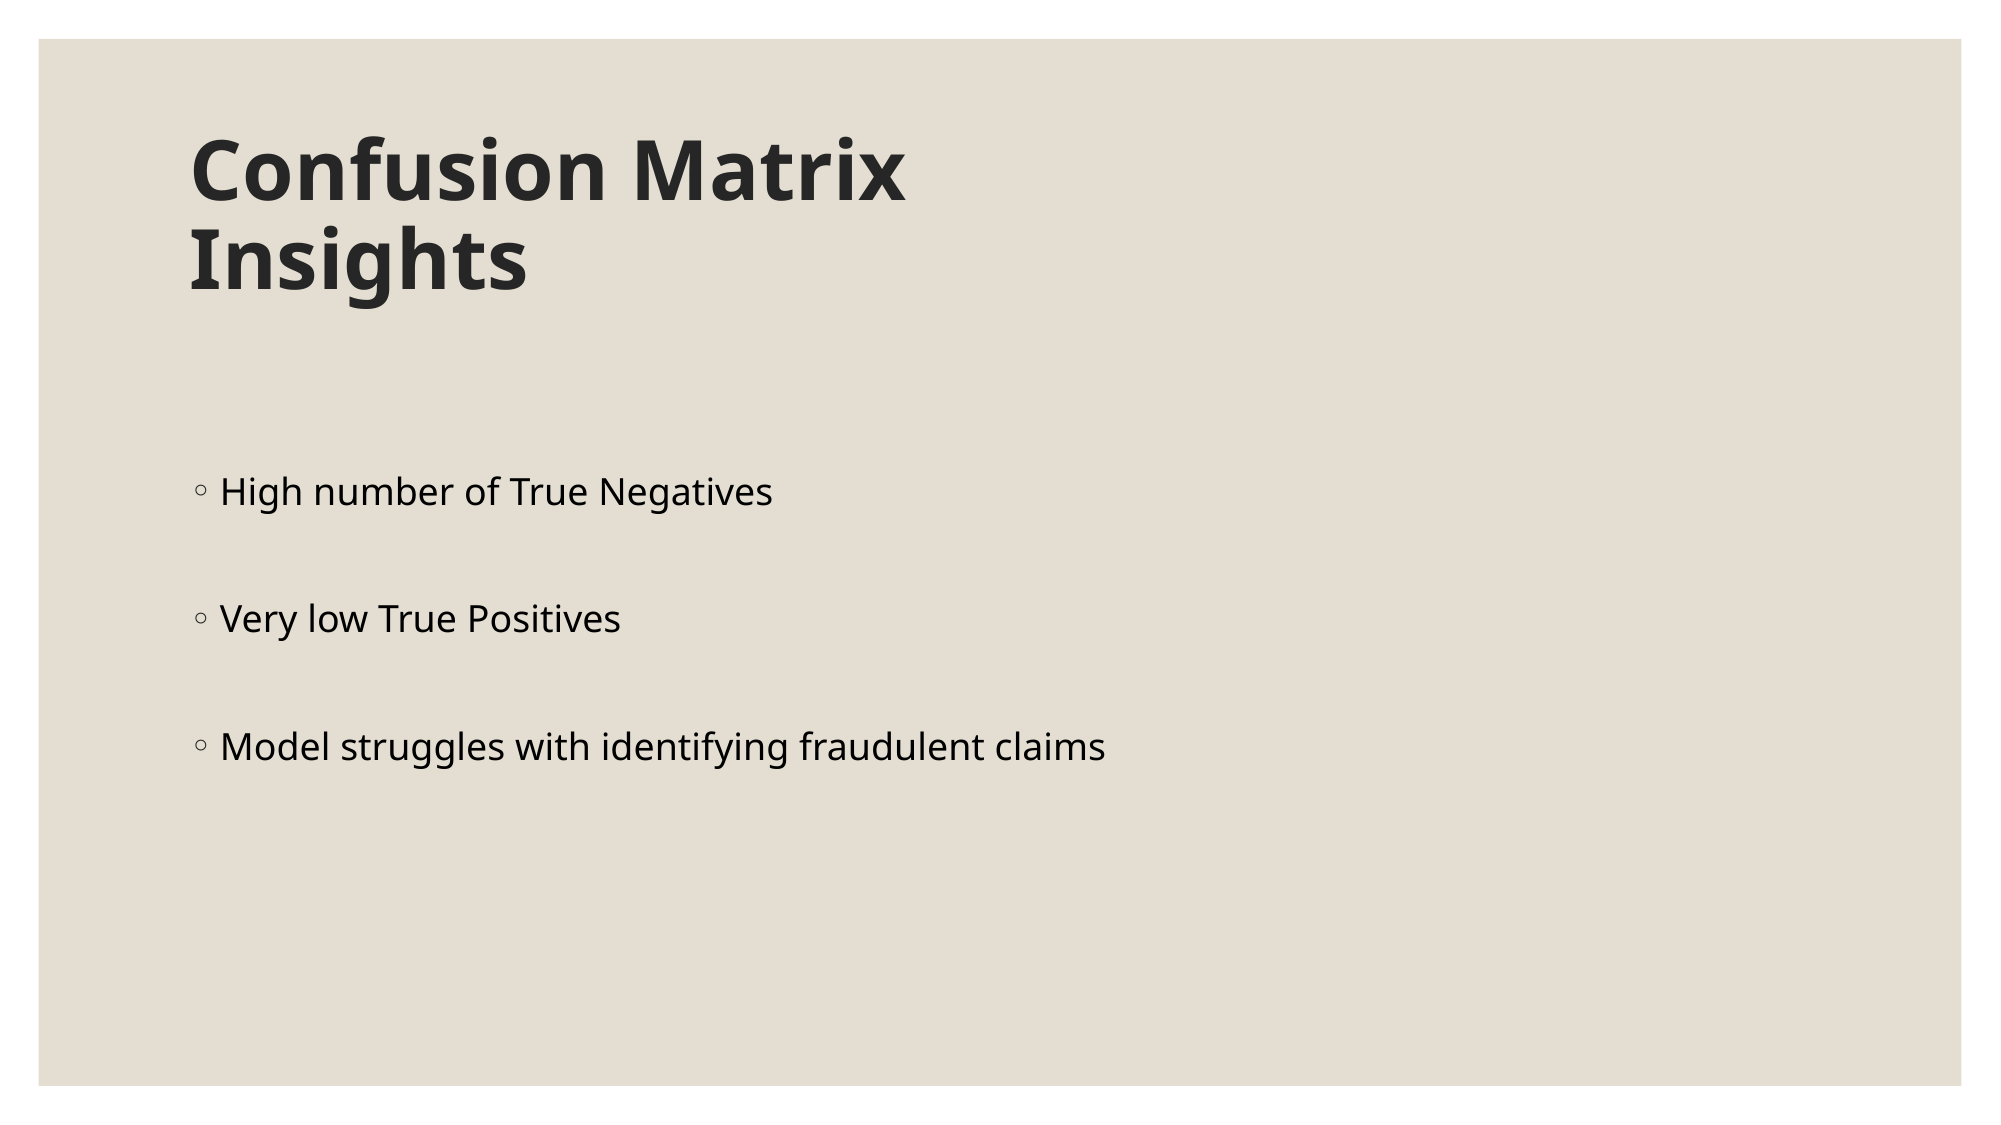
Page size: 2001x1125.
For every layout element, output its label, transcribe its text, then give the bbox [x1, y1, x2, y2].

list High number of True Negatives Very low True Positives Model struggles with identifying fraudulent claims [174, 460, 1825, 899]
title Confusion Matrix Insights [174, 105, 1235, 331]
